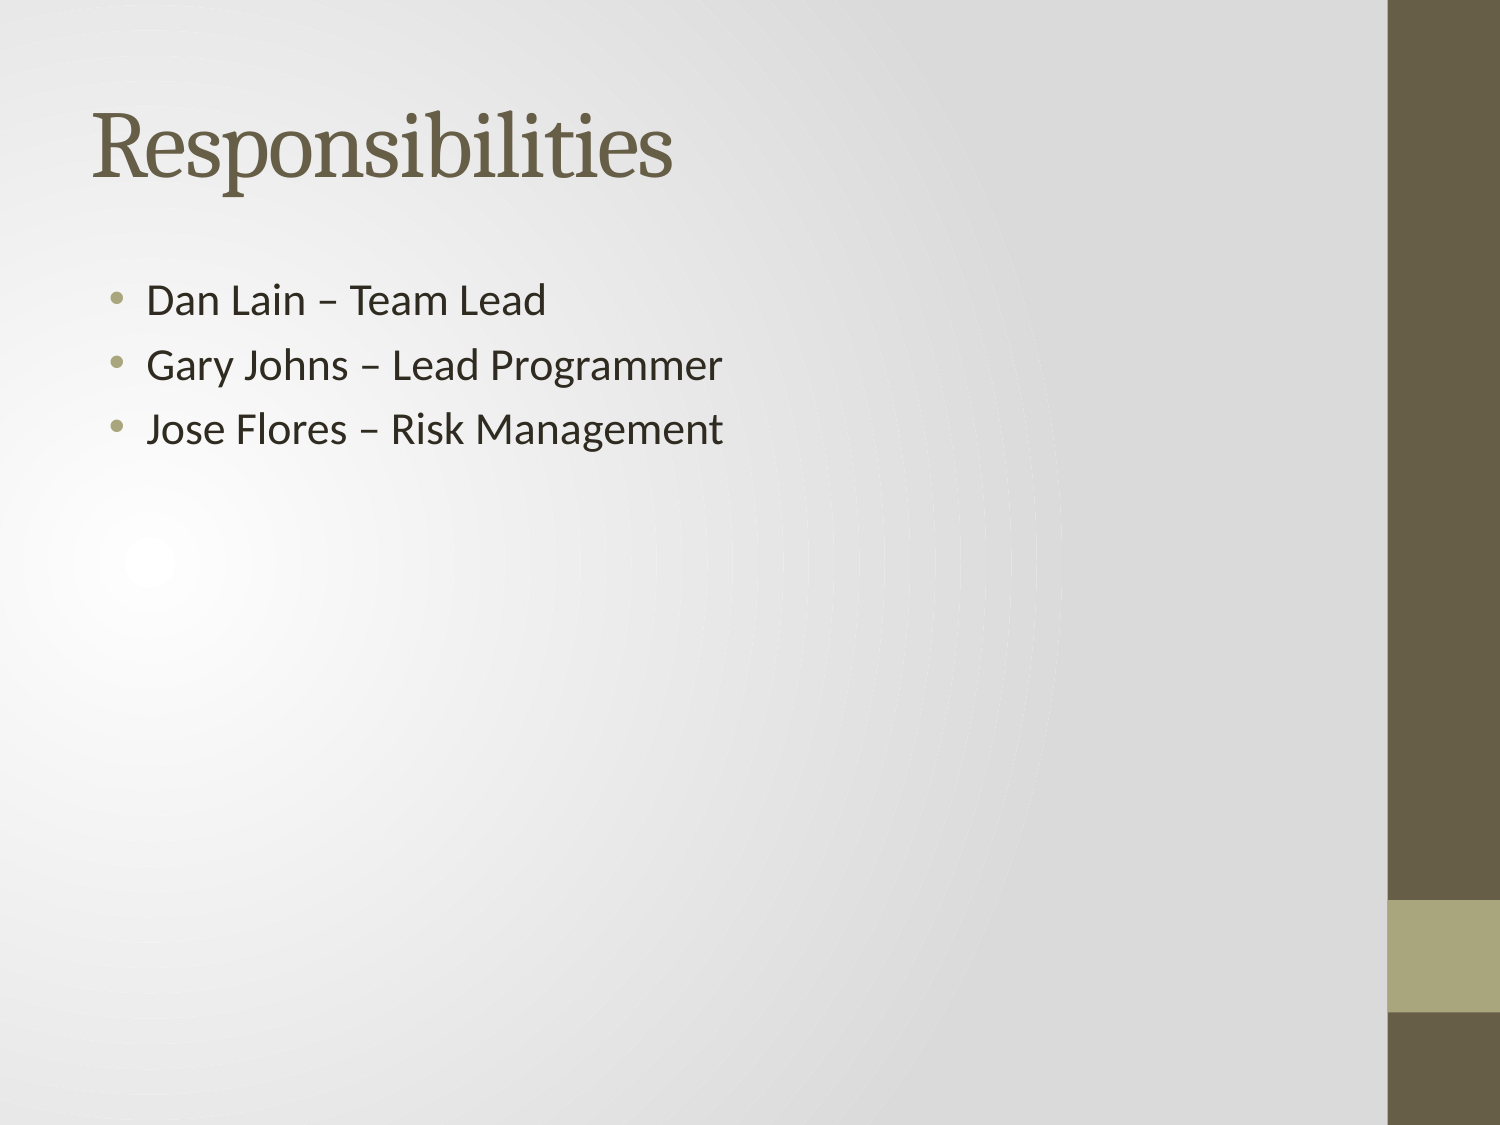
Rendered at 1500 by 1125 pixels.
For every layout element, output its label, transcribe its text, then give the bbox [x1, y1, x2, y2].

list Dan Lain – Team Lead Gary Johns – Lead Programmer Jose Flores – Risk Management [75, 262, 1325, 1050]
title Responsibilities [75, 45, 1325, 233]
